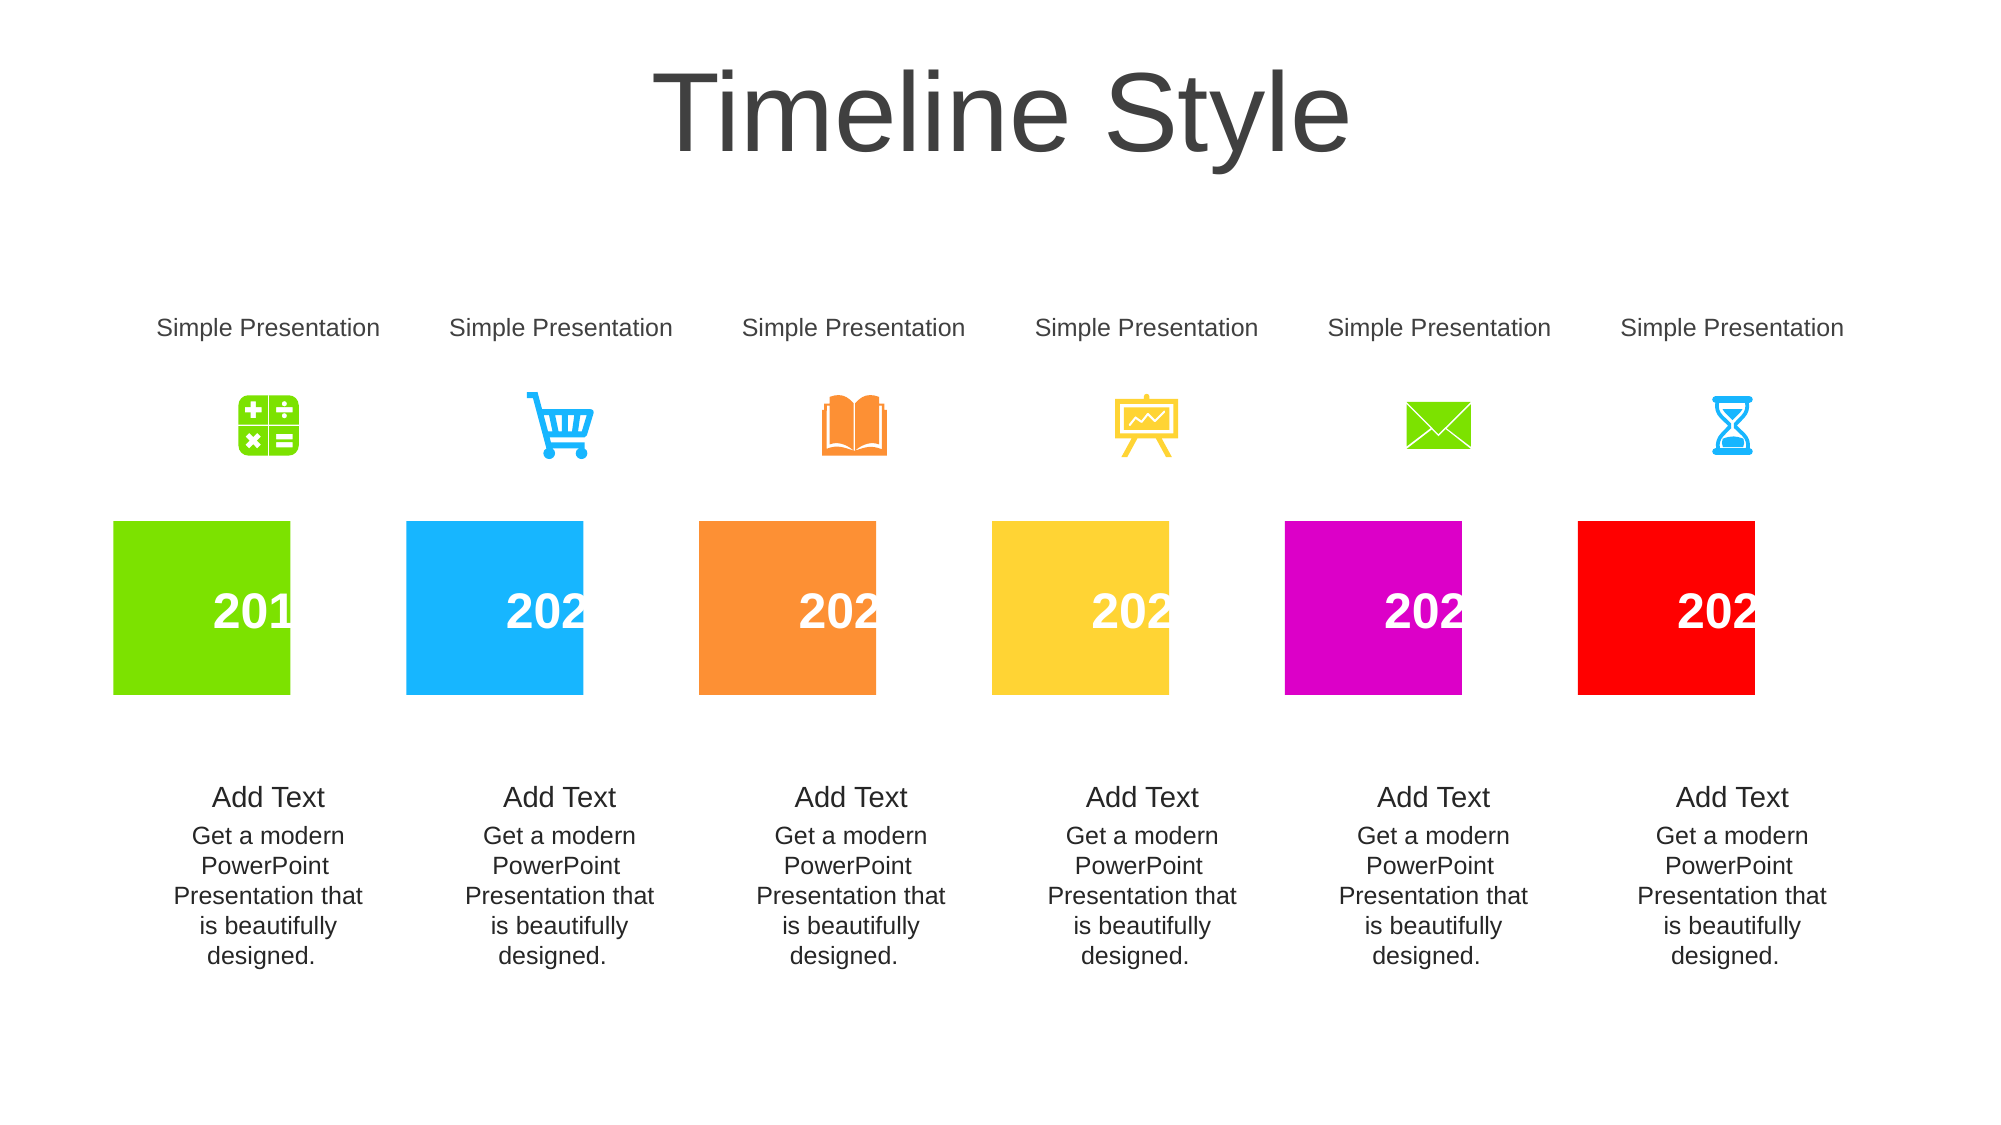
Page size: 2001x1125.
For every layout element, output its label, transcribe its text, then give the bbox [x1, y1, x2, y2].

text_box 2020 [490, 571, 633, 647]
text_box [155, 771, 382, 979]
list Timeline Style [53, 55, 1952, 175]
text_box [237, 394, 300, 457]
text_box [1403, 400, 1474, 451]
text_box Simple Presentation [1299, 304, 1580, 350]
text_box [1711, 395, 1754, 456]
text_box [1284, 520, 1463, 696]
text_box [446, 771, 674, 979]
text_box [821, 394, 888, 457]
text_box Simple Presentation [714, 304, 995, 350]
text_box [405, 520, 584, 696]
text_box 2021 [783, 571, 926, 647]
text_box 2019 [197, 571, 340, 647]
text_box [738, 771, 965, 979]
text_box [1619, 771, 1846, 979]
text_box Simple Presentation [421, 304, 702, 350]
text_box [698, 520, 877, 696]
text_box [1577, 520, 1756, 696]
text_box Simple Presentation [1007, 304, 1287, 350]
text_box Simple Presentation [1592, 304, 1873, 350]
text_box [112, 520, 291, 696]
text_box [1320, 771, 1547, 979]
text_box Simple Presentation [128, 304, 409, 350]
text_box 2022 [1075, 571, 1218, 647]
text_box [525, 390, 595, 461]
text_box [1113, 392, 1180, 459]
text_box 2024 [1661, 571, 1804, 647]
text_box [991, 520, 1170, 696]
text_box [1029, 771, 1256, 979]
text_box 2023 [1368, 571, 1511, 647]
